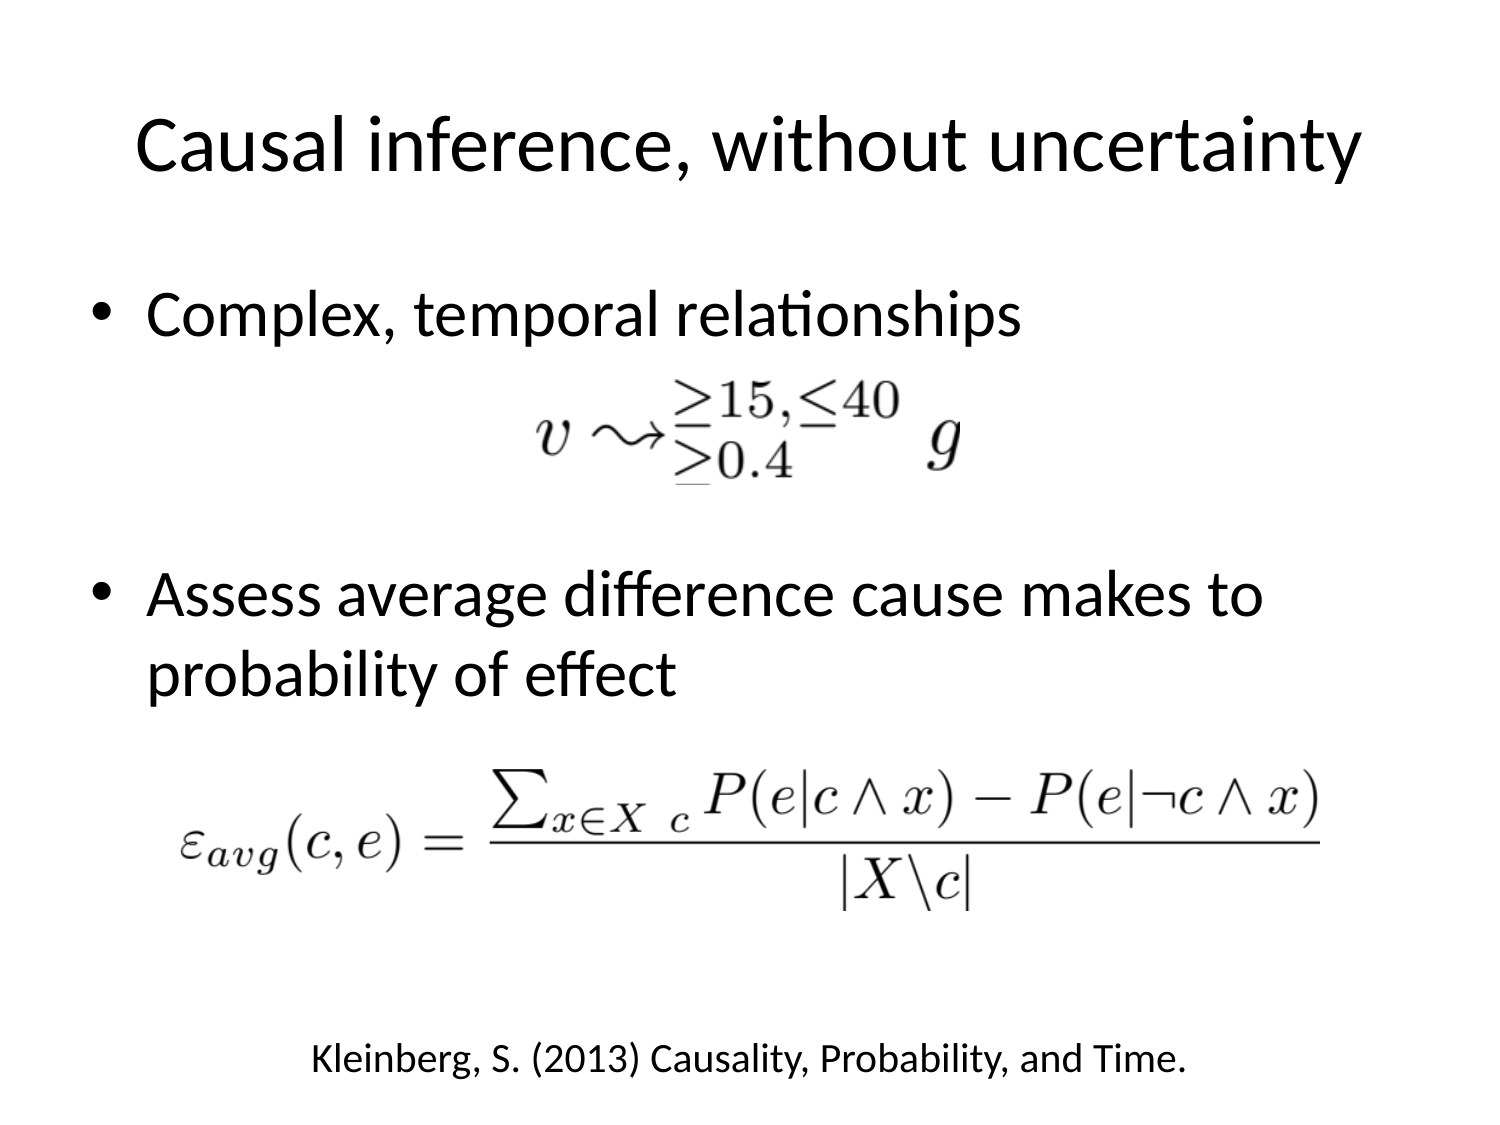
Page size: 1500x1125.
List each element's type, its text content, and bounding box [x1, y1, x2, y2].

picture [534, 378, 961, 486]
title Causal inference, without uncertainty [75, 45, 1425, 233]
text_box Kleinberg, S. (2013) Causality, Probability, and Time. [296, 1023, 1204, 1089]
list Complex, temporal relationships Assess average difference cause makes to probability of effect [75, 262, 1425, 1005]
picture [179, 768, 1320, 911]
